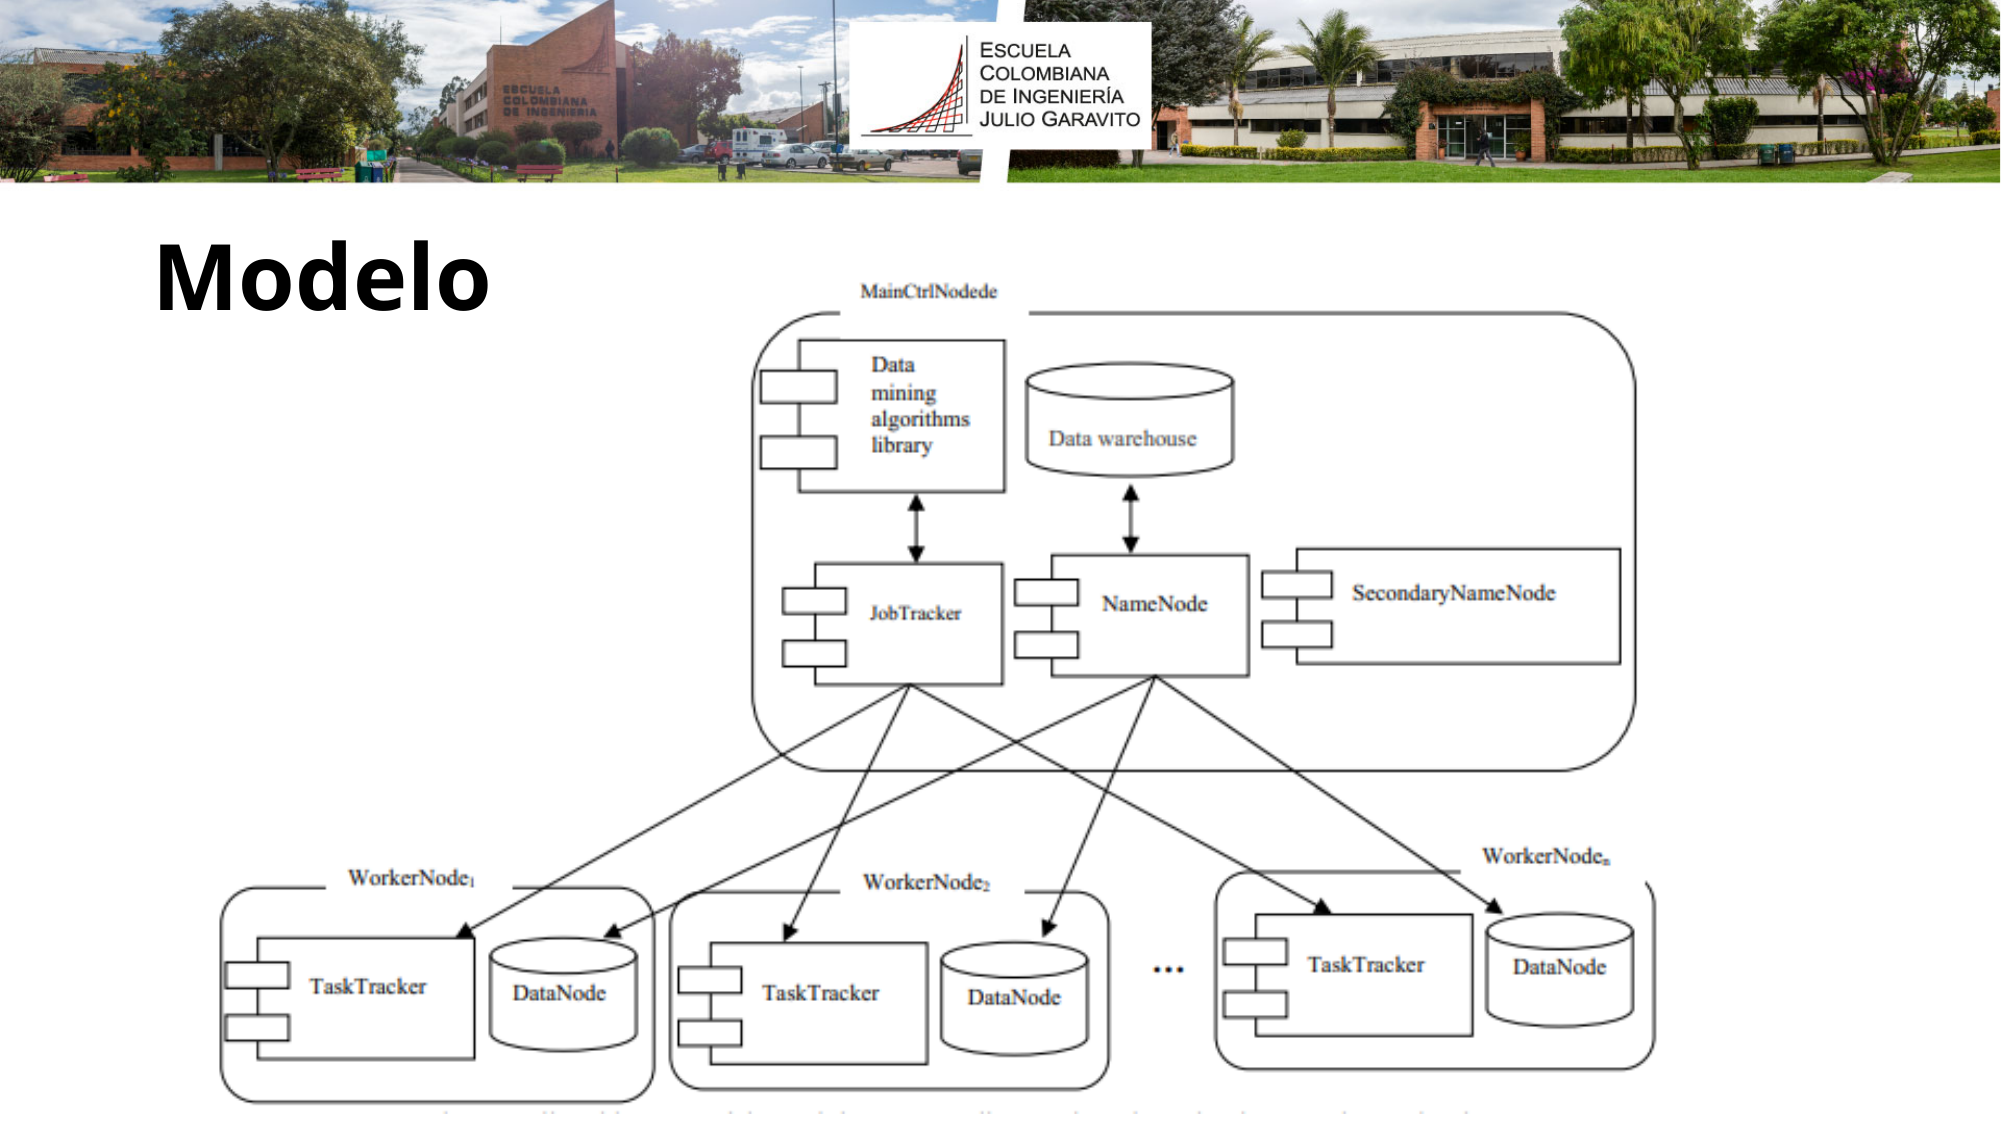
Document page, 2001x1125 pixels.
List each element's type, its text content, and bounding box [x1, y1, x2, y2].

title Modelo [137, 172, 1863, 390]
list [218, 279, 1661, 1114]
picture [0, 0, 2001, 1125]
